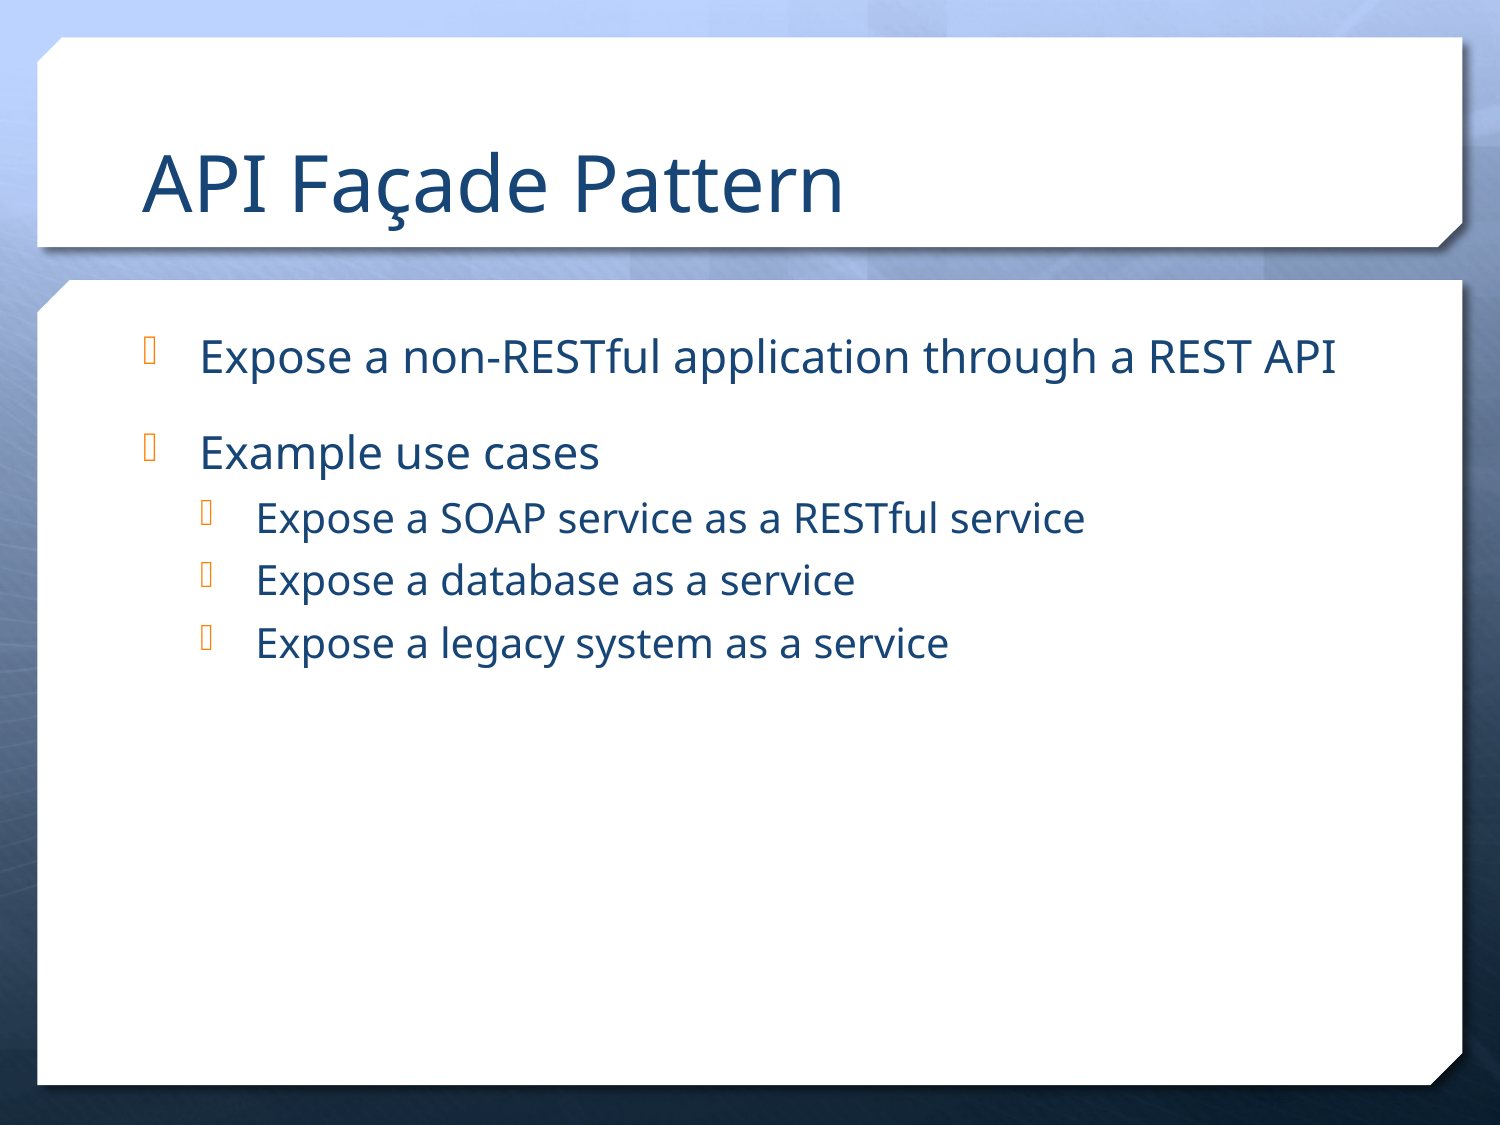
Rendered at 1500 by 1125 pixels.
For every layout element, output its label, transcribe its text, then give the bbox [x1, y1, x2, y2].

title API Façade Pattern [127, 48, 1372, 236]
list Expose a non-RESTful application through a REST API Example use cases Expose a SOAP service as a RESTful service Expose a database as a service Expose a legacy system as a service [127, 319, 1372, 978]
